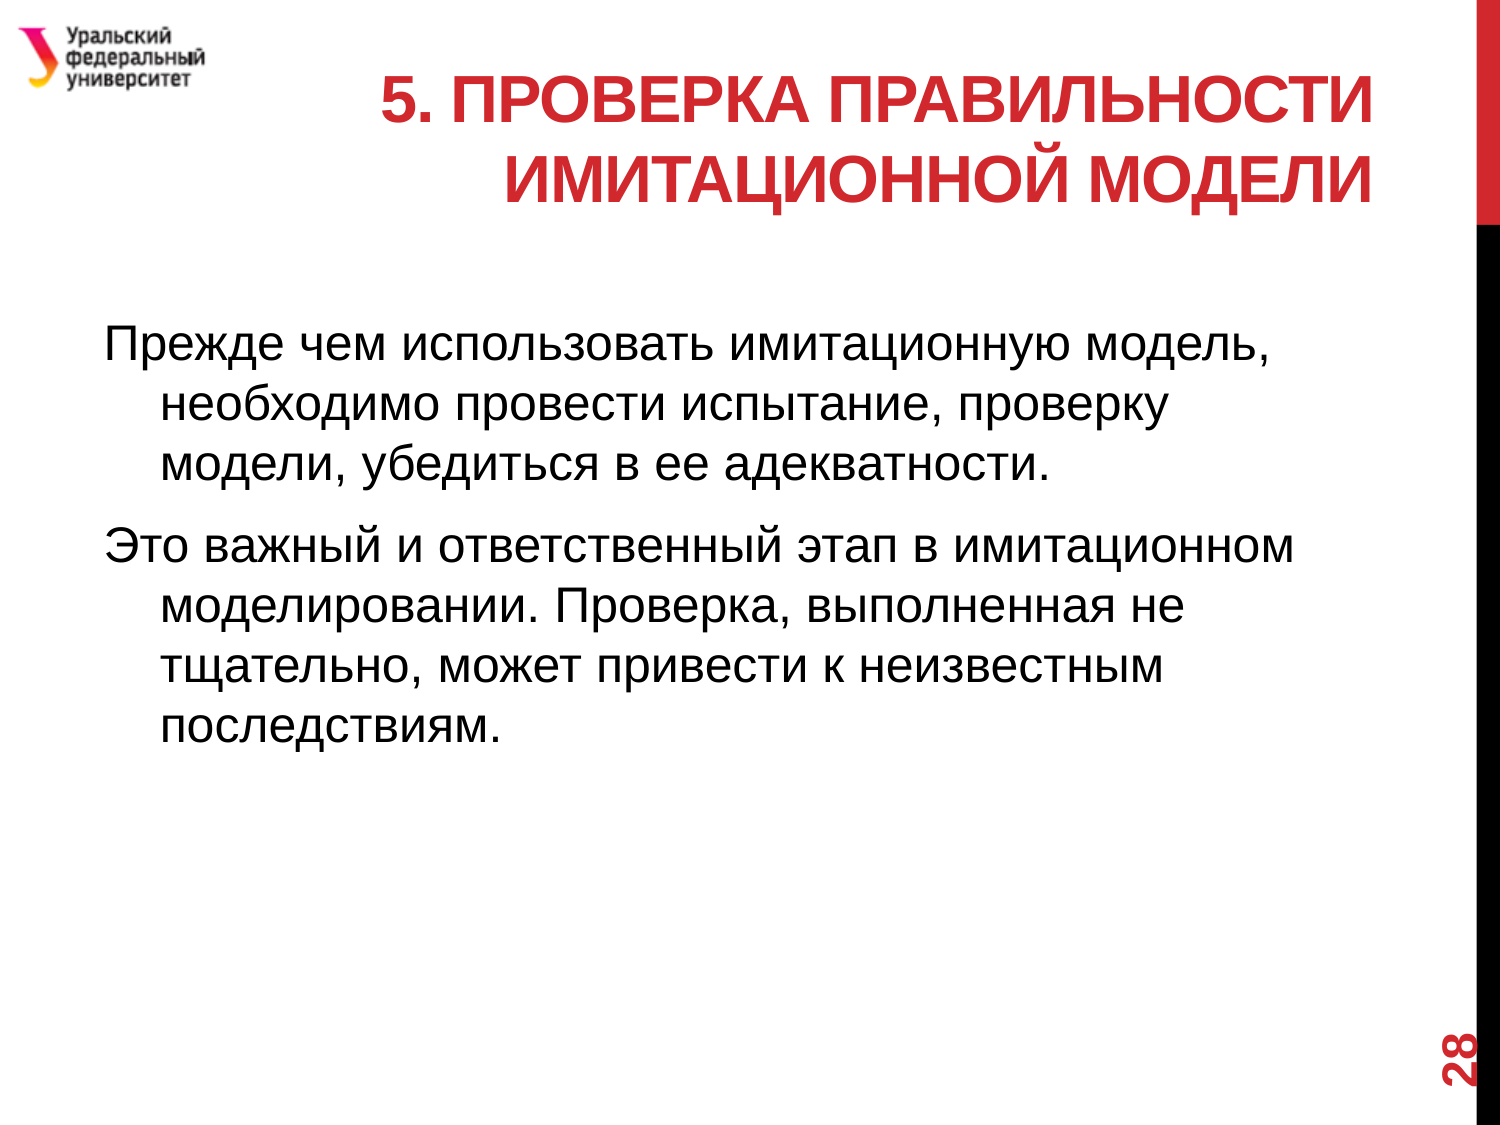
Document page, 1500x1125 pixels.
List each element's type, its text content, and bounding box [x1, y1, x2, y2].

title 5. Проверка правильности имитационной модели [76, 98, 1390, 223]
slide_number 28 [1427, 887, 1488, 1104]
picture [0, 0, 211, 105]
list Прежде чем использовать имитационную модель, необходимо провести испытание, проверку модели, убедиться в ее адекватности. Это важный и ответственный этап в имитационном моделировании. Проверка, выполненная не тщательно, может привести к неизвестным последствиям. [88, 302, 1376, 1059]
